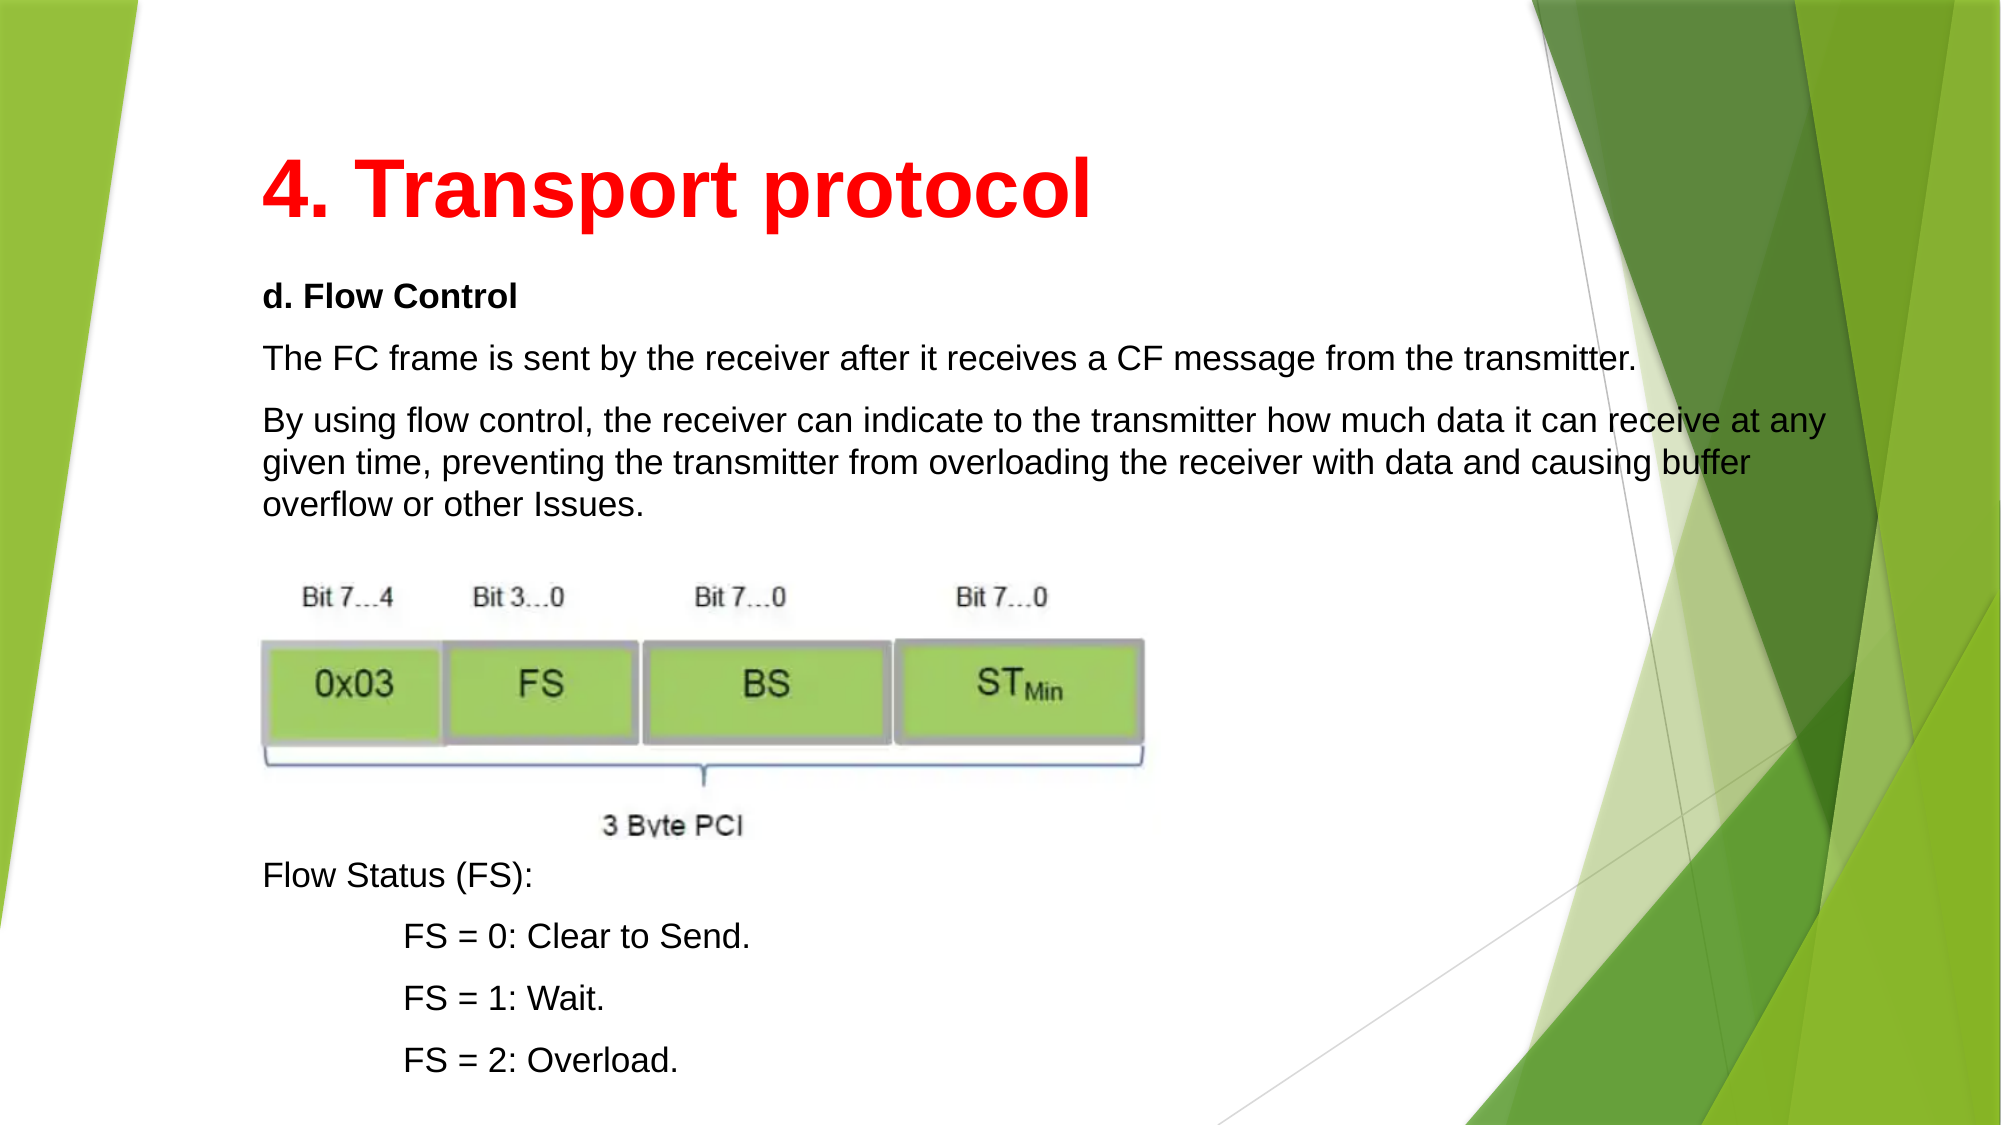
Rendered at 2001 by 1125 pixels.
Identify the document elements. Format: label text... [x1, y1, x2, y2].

picture [246, 561, 1161, 841]
subtitle d. Flow Control The FC frame is sent by the receiver after it receives a CF message from the transmitter. By using flow control, the receiver can indicate to the transmitter how much data it can receive at any given time, preventing the transmitter from overloading the receiver with data and causing buffer overflow or other Issues. Flow Status (FS): FS = 0: Clear to Send. FS = 1: Wait. FS = 2: Overload. [247, 265, 1862, 1093]
title 4. Transport protocol [247, 130, 1752, 242]
